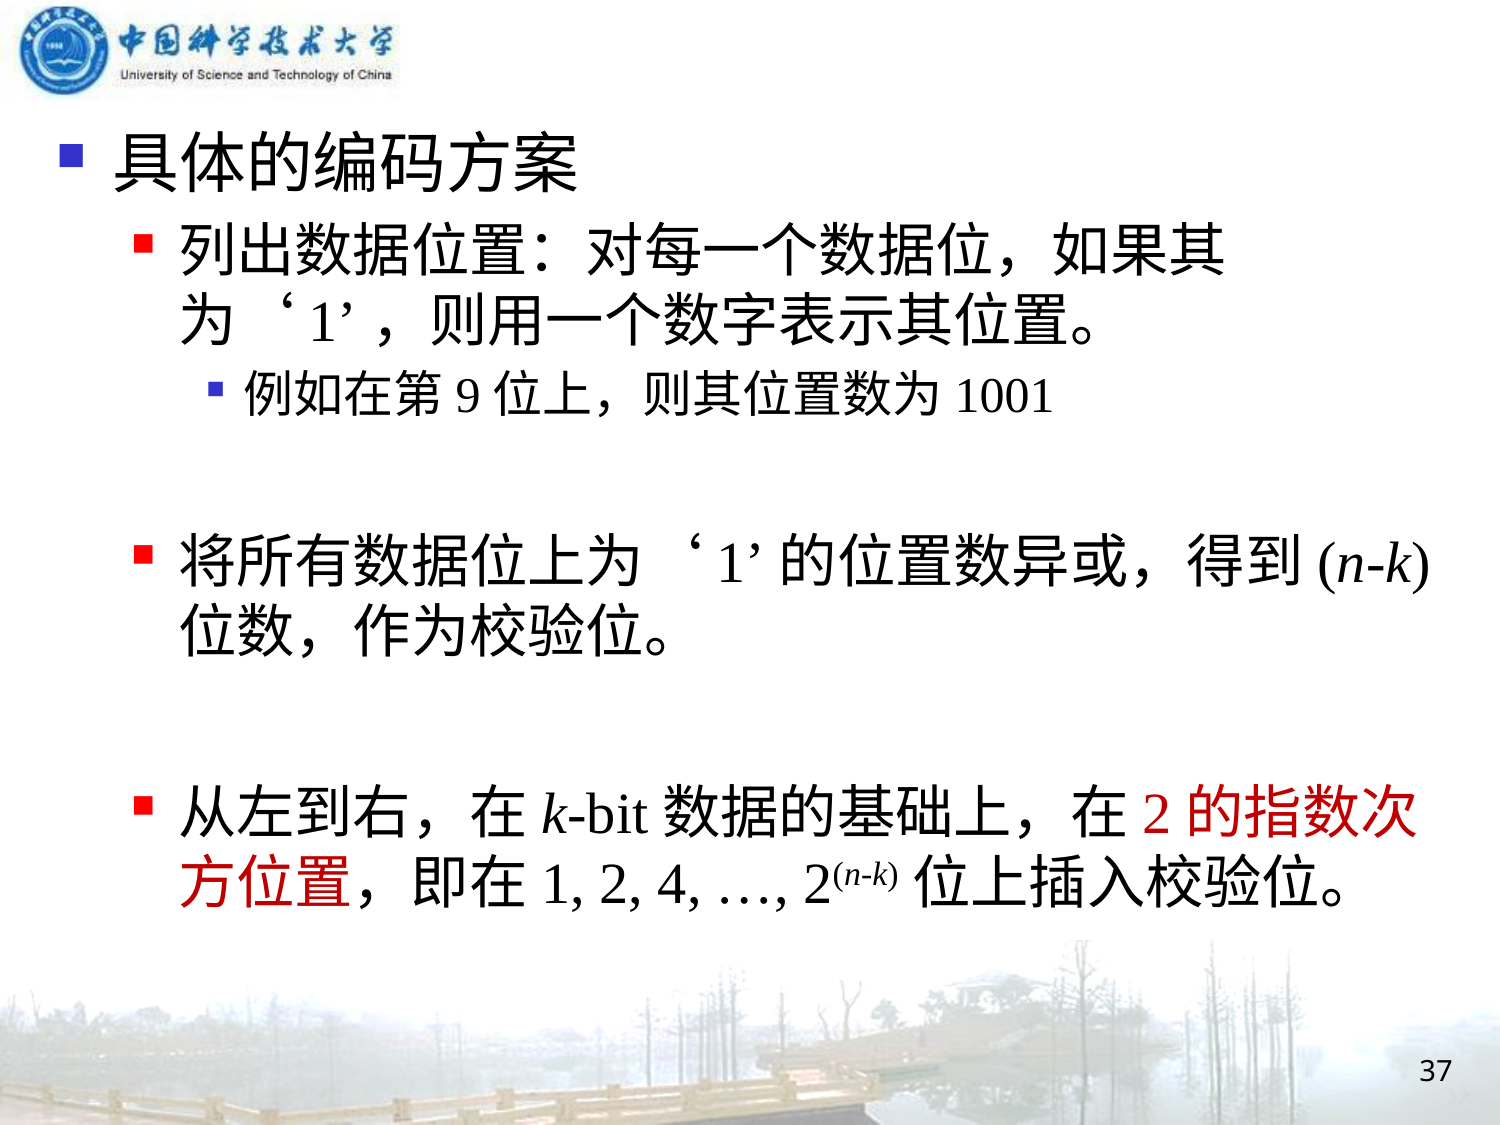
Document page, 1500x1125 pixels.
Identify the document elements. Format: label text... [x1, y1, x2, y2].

list 具体的编码方案 列出数据位置：对每一个数据位，如果其为‘1’，则用一个数字表示其位置。 例如在第9位上，则其位置数为1001 将所有数据位上为‘1’的位置数异或，得到(n-k)位数，作为校验位。 从左到右，在k-bit数据的基础上，在2的指数次方位置，即在1, 2, 4, …, 2(n-k)位上插入校验位。 [40, 113, 1470, 1007]
picture [0, 0, 422, 103]
table_cell 1 [0, 940, 1500, 1125]
slide_number 37 [1154, 1023, 1468, 1100]
